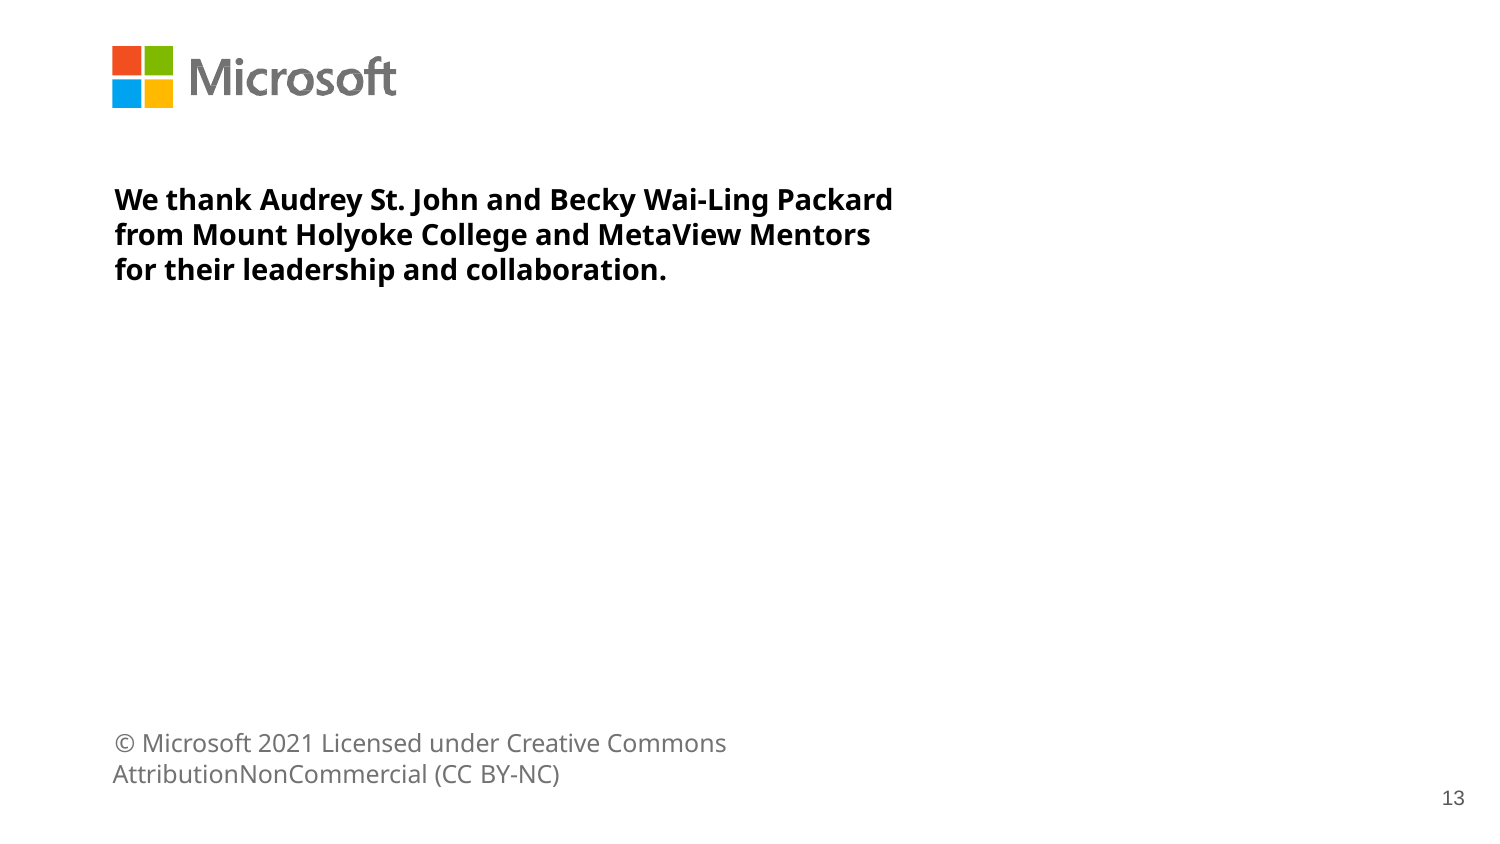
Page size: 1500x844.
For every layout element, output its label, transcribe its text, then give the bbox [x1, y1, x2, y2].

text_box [112, 46, 915, 788]
slide_number 13 [1389, 764, 1480, 830]
